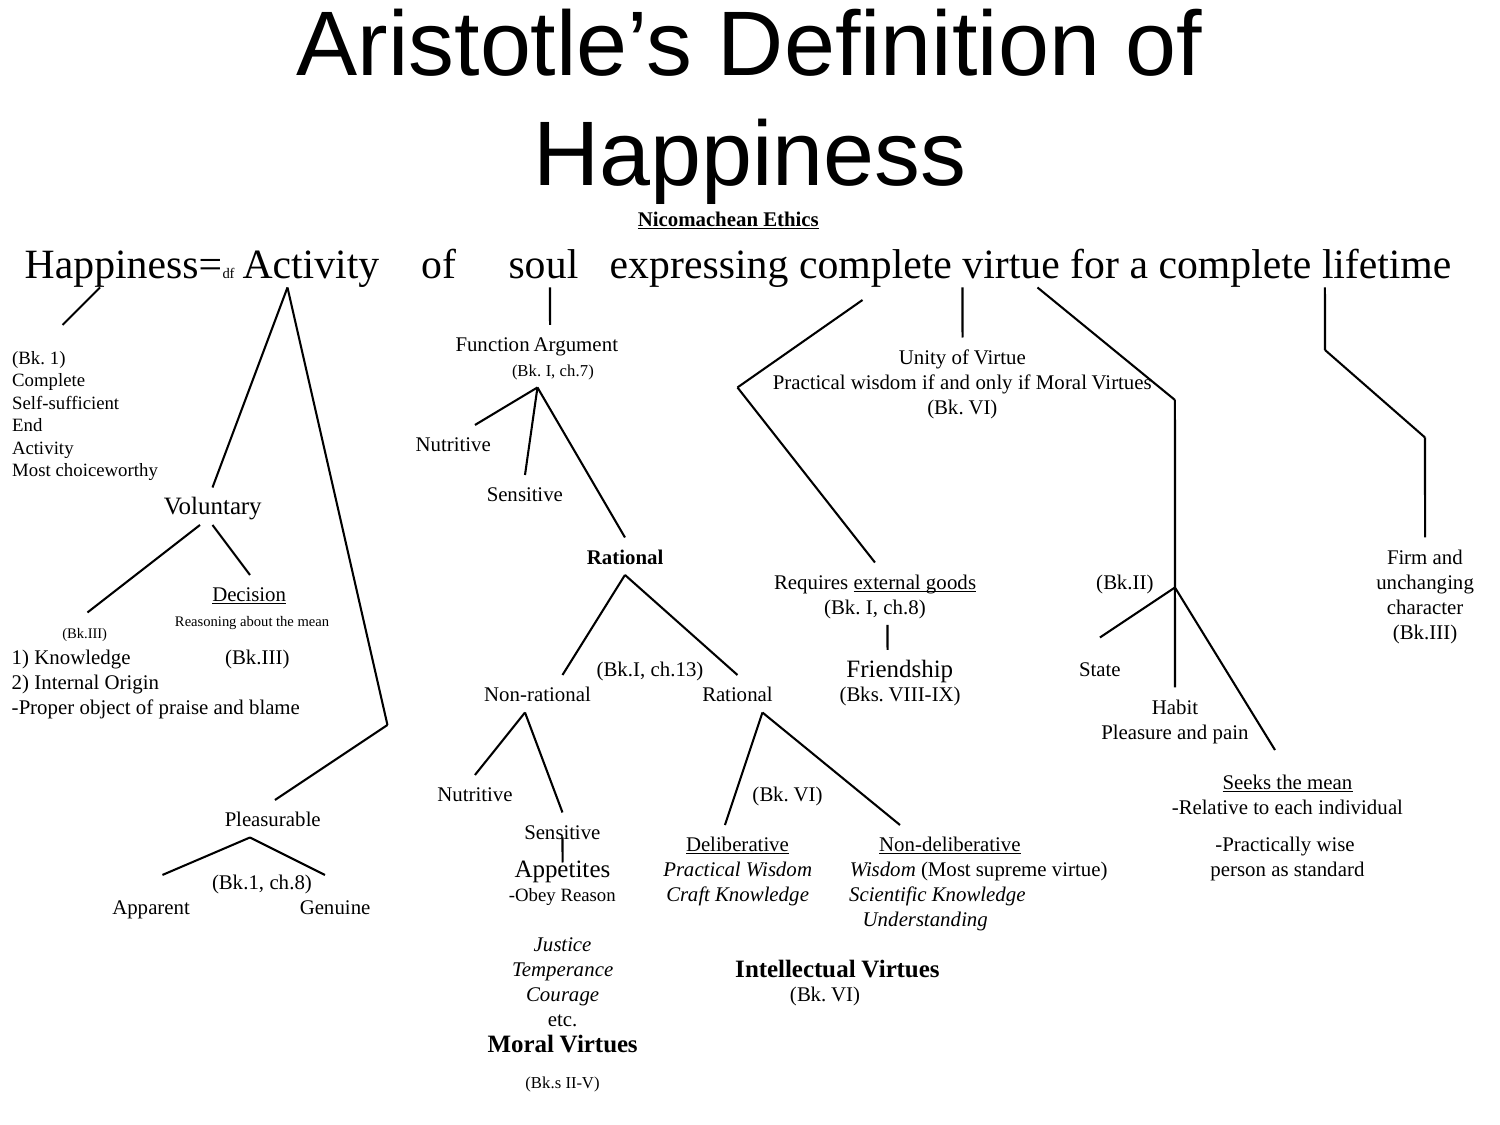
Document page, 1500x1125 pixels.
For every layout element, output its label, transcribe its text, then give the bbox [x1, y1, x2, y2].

text_box Requires external goods [759, 561, 991, 601]
text_box Rational [571, 536, 679, 576]
text_box Nutritive [400, 423, 506, 464]
text_box (Bks. VIII-IX) [824, 673, 976, 714]
text_box Pleasurable [210, 798, 336, 864]
text_box Unity of Virtue Practical wisdom if and only if Moral Virtues [757, 336, 1167, 401]
text_box Friendship [831, 645, 969, 673]
text_box -Practically wise person as standard [1195, 823, 1380, 889]
text_box Deliberative [671, 823, 804, 848]
text_box 1) Knowledge (Bk.III) 2) Internal Origin -Proper object of praise and blame [0, 636, 336, 751]
title Aristotle’s Definition of Happiness [112, 0, 1388, 188]
text_box Genuine [284, 886, 386, 926]
text_box Practical Wisdom Craft Knowledge [648, 848, 827, 914]
text_box (Bk. I, ch.7) [497, 352, 609, 407]
text_box Wisdom (Most supreme virtue) [835, 848, 1123, 889]
text_box Apparent [97, 886, 206, 926]
text_box Decision [197, 573, 302, 604]
text_box (Bk. VI) [774, 973, 876, 1014]
text_box Nutritive [422, 773, 528, 814]
text_box Scientific Knowledge [834, 873, 1041, 914]
text_box Sensitive [472, 473, 579, 514]
text_box -Relative to each individual [1157, 786, 1418, 826]
text_box (Bk. VI) [737, 773, 838, 814]
text_box (Bk.II) [1081, 561, 1169, 601]
text_box Voluntary [149, 482, 278, 527]
text_box Seeks the mean [1207, 761, 1368, 786]
text_box Justice Temperance Courage etc. [497, 923, 629, 1039]
text_box (Bk.s II-V) [510, 1064, 615, 1120]
text_box State [1064, 648, 1136, 714]
text_box (Bk.I, ch.13) [581, 648, 719, 689]
text_box (Bk.III) [47, 616, 123, 649]
text_box Non-rational [469, 673, 606, 739]
text_box (Bk.III) [1377, 611, 1473, 651]
text_box Understanding [847, 898, 1003, 939]
text_box Function Argument [440, 323, 634, 364]
text_box (Bk. I, ch.8) [809, 586, 941, 626]
text_box Moral Virtues [472, 1020, 653, 1065]
text_box Happiness=df Activity of soul expressing complete virtue for a complete lifetime [9, 229, 1477, 295]
text_box Rational [687, 673, 788, 714]
text_box Appetites [499, 845, 626, 875]
text_box Non-deliberative [864, 823, 1036, 848]
text_box Reasoning about the mean [160, 604, 345, 637]
text_box Firm and unchanging character [1361, 536, 1489, 626]
text_box Pleasure and pain [1086, 711, 1264, 751]
text_box (Bk. 1) Complete Self-sufficient End Activity Most choiceworthy [0, 338, 173, 511]
text_box -Obey Reason [493, 875, 631, 913]
text_box Intellectual Virtues [720, 945, 955, 990]
text_box Habit [1136, 686, 1213, 711]
text_box (Bk.1, ch.8) [197, 861, 327, 901]
text_box (Bk. VI) [912, 386, 1013, 451]
text_box Nicomachean Ethics [605, 198, 851, 239]
text_box Sensitive [509, 811, 616, 845]
